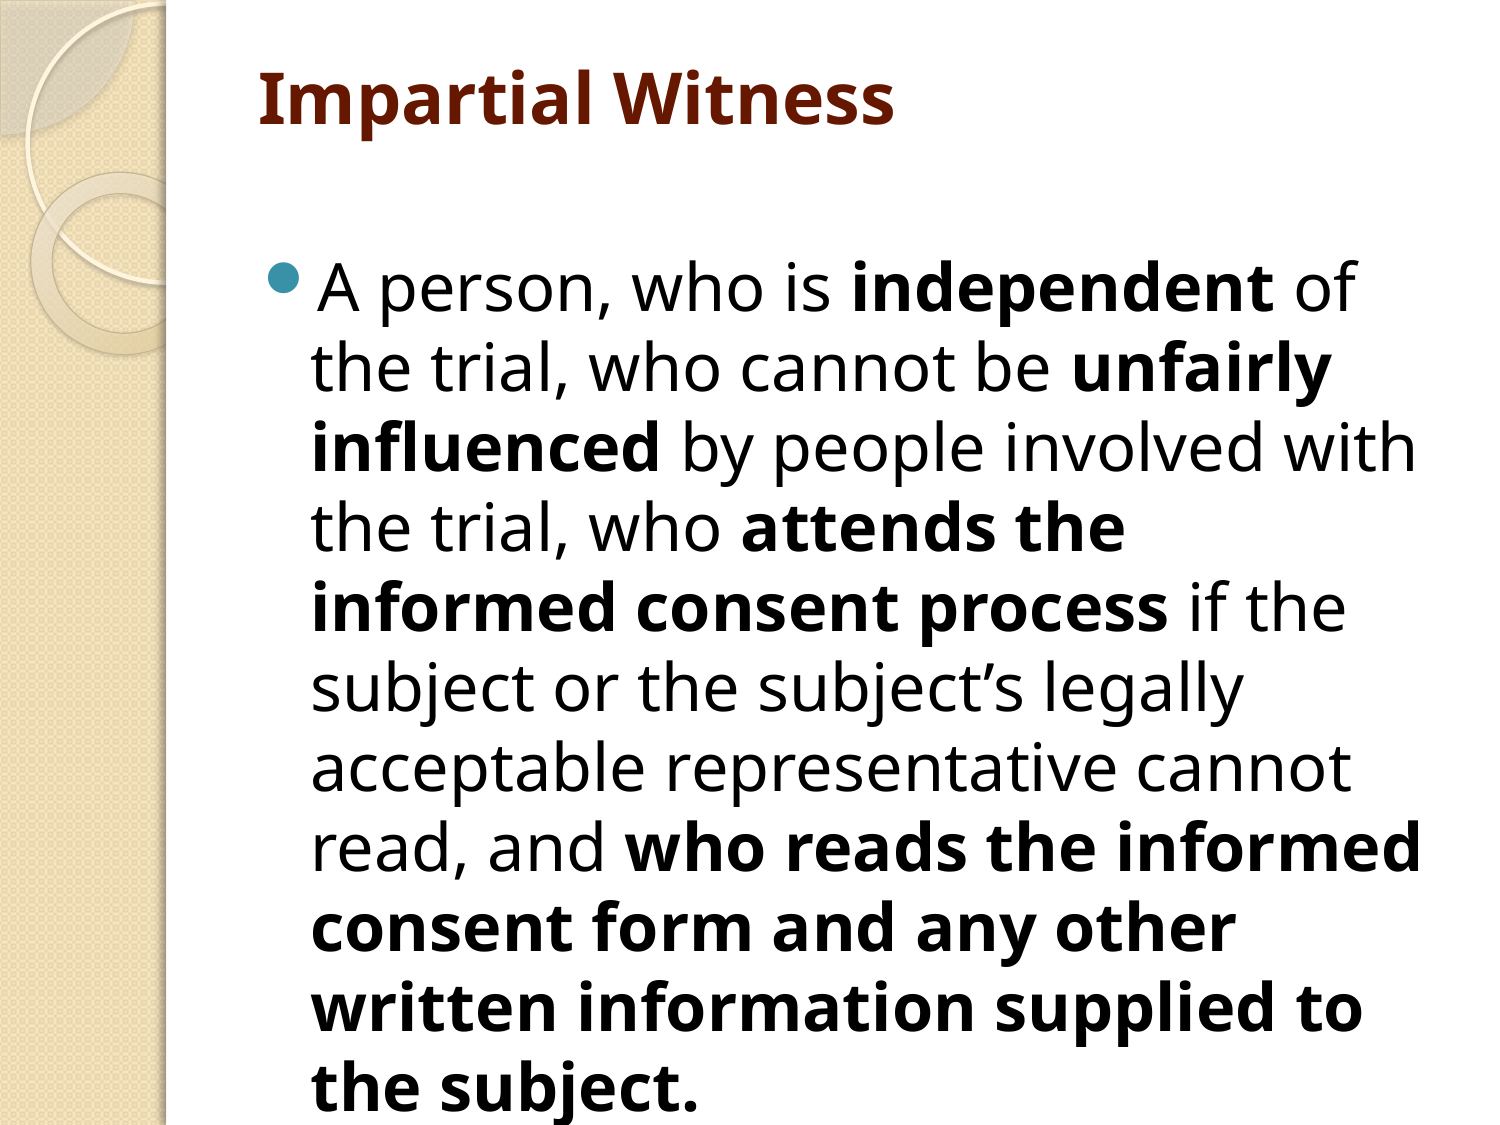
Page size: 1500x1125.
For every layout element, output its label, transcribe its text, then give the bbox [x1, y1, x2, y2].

title Impartial Witness [235, 45, 1466, 233]
list A person, who is independent of the trial, who cannot be unfairly influenced by people involved with the trial, who attends the informed consent process if the subject or the subject’s legally acceptable representative cannot read, and who reads the informed consent form and any other written information supplied to the subject. [235, 237, 1466, 1025]
